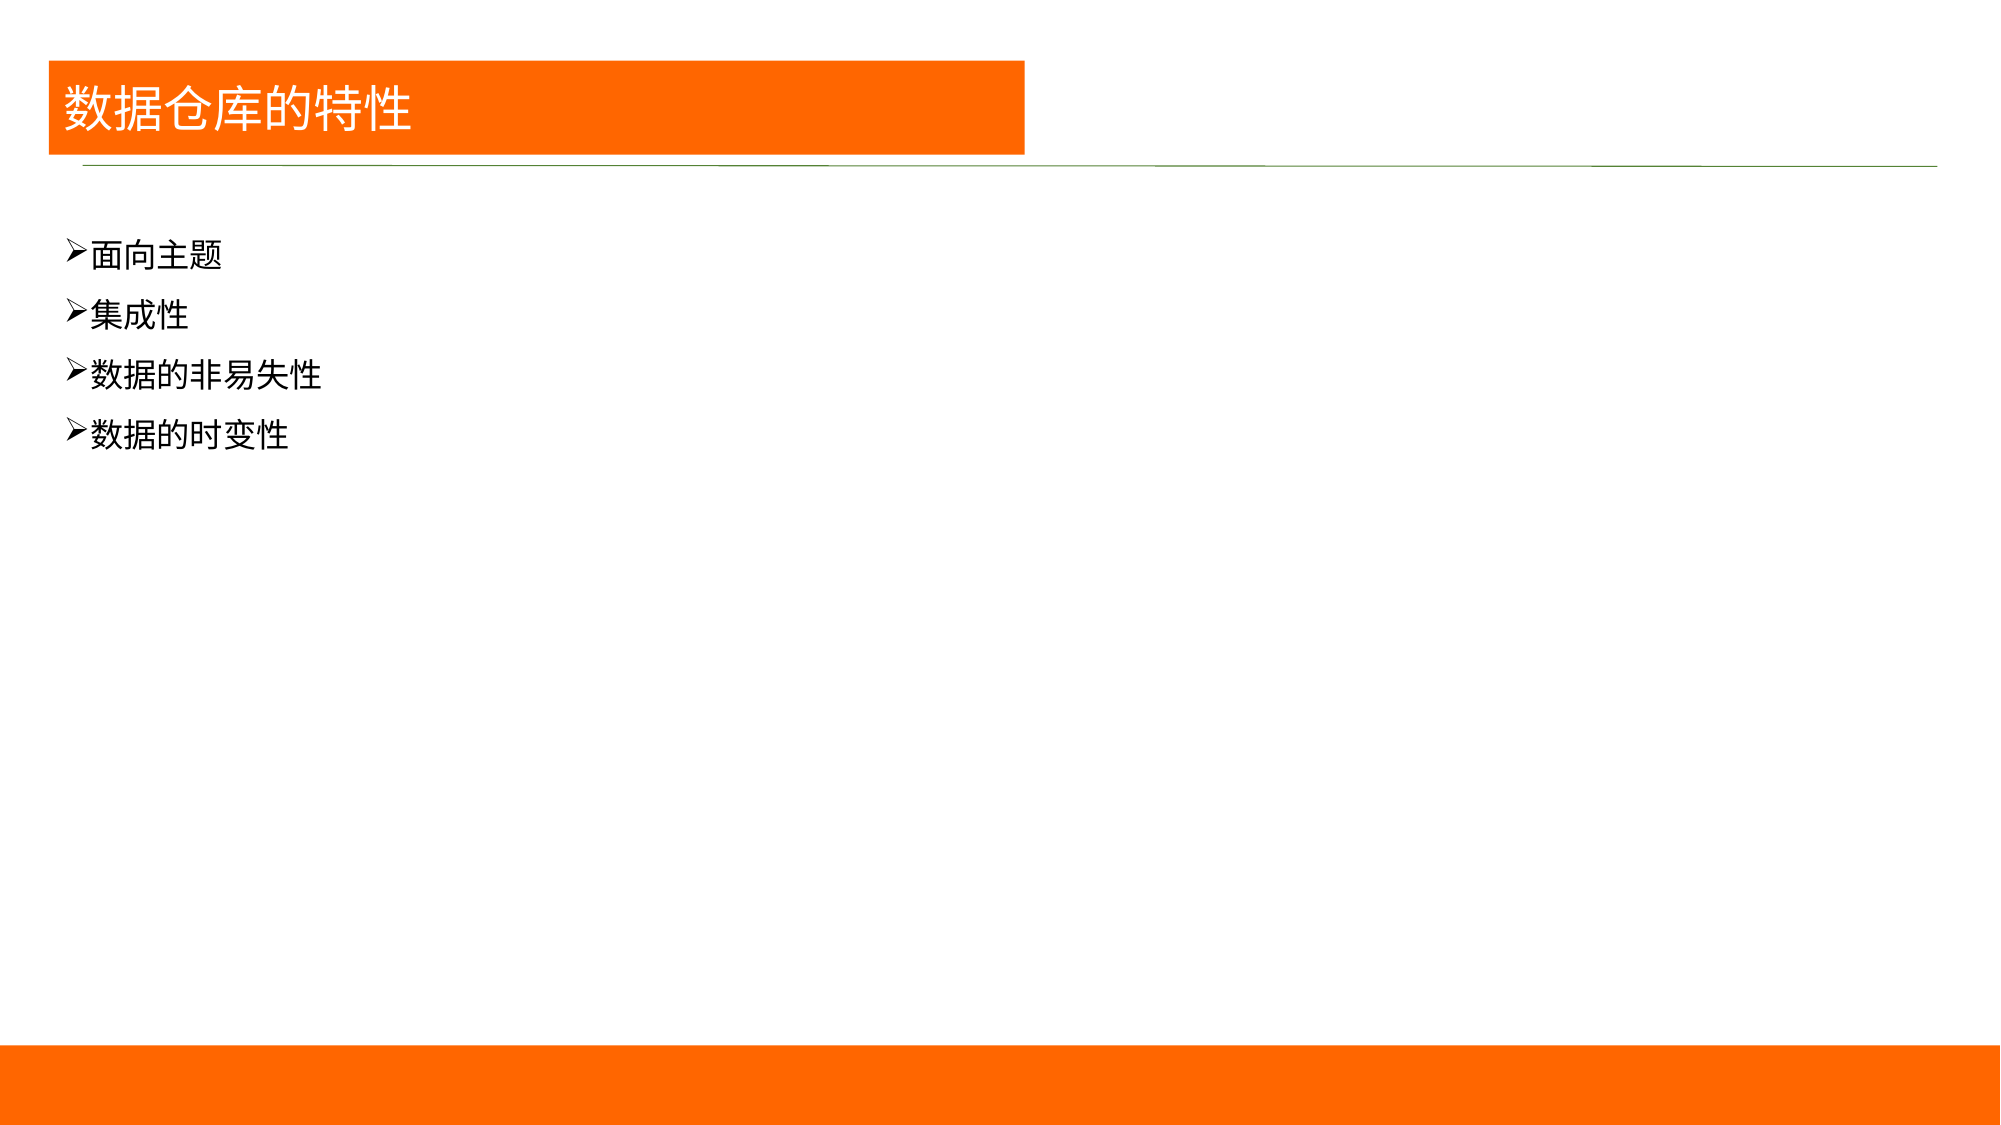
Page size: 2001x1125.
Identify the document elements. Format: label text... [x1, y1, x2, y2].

slide_number [1412, 1042, 1863, 1103]
text_box [0, 1044, 2000, 1125]
text_box 数据仓库的特性 [48, 60, 1026, 156]
text_box 面向主题 集成性 数据的非易失性 数据的时变性 [49, 206, 1619, 884]
